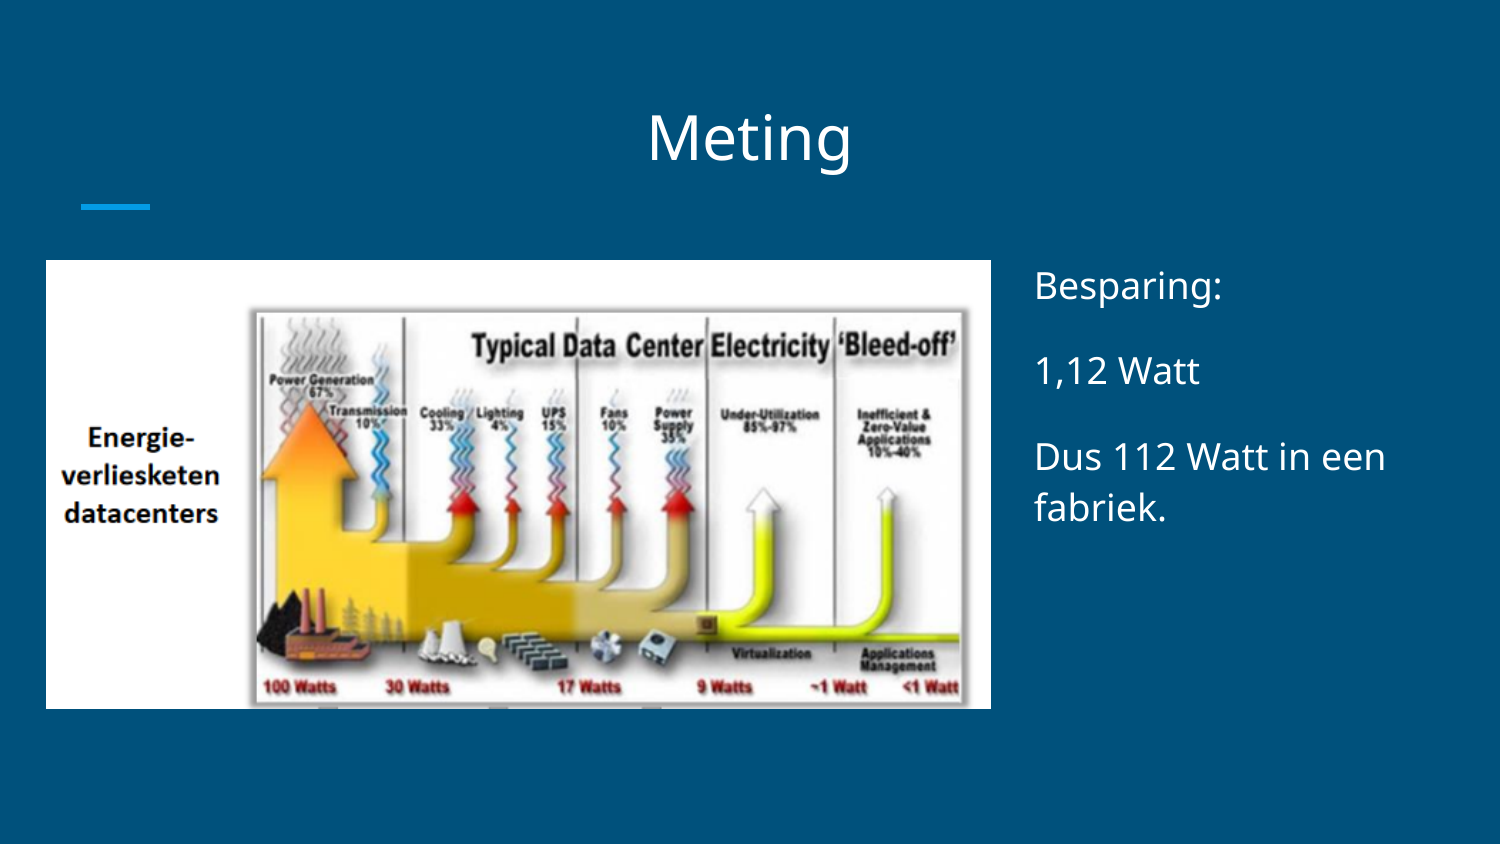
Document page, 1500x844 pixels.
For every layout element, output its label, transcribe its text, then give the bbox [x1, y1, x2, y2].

title Meting [63, 75, 1437, 188]
picture [47, 261, 990, 708]
list Besparing: 1,12 Watt Dus 112 Watt in een fabriek. [1018, 240, 1411, 746]
